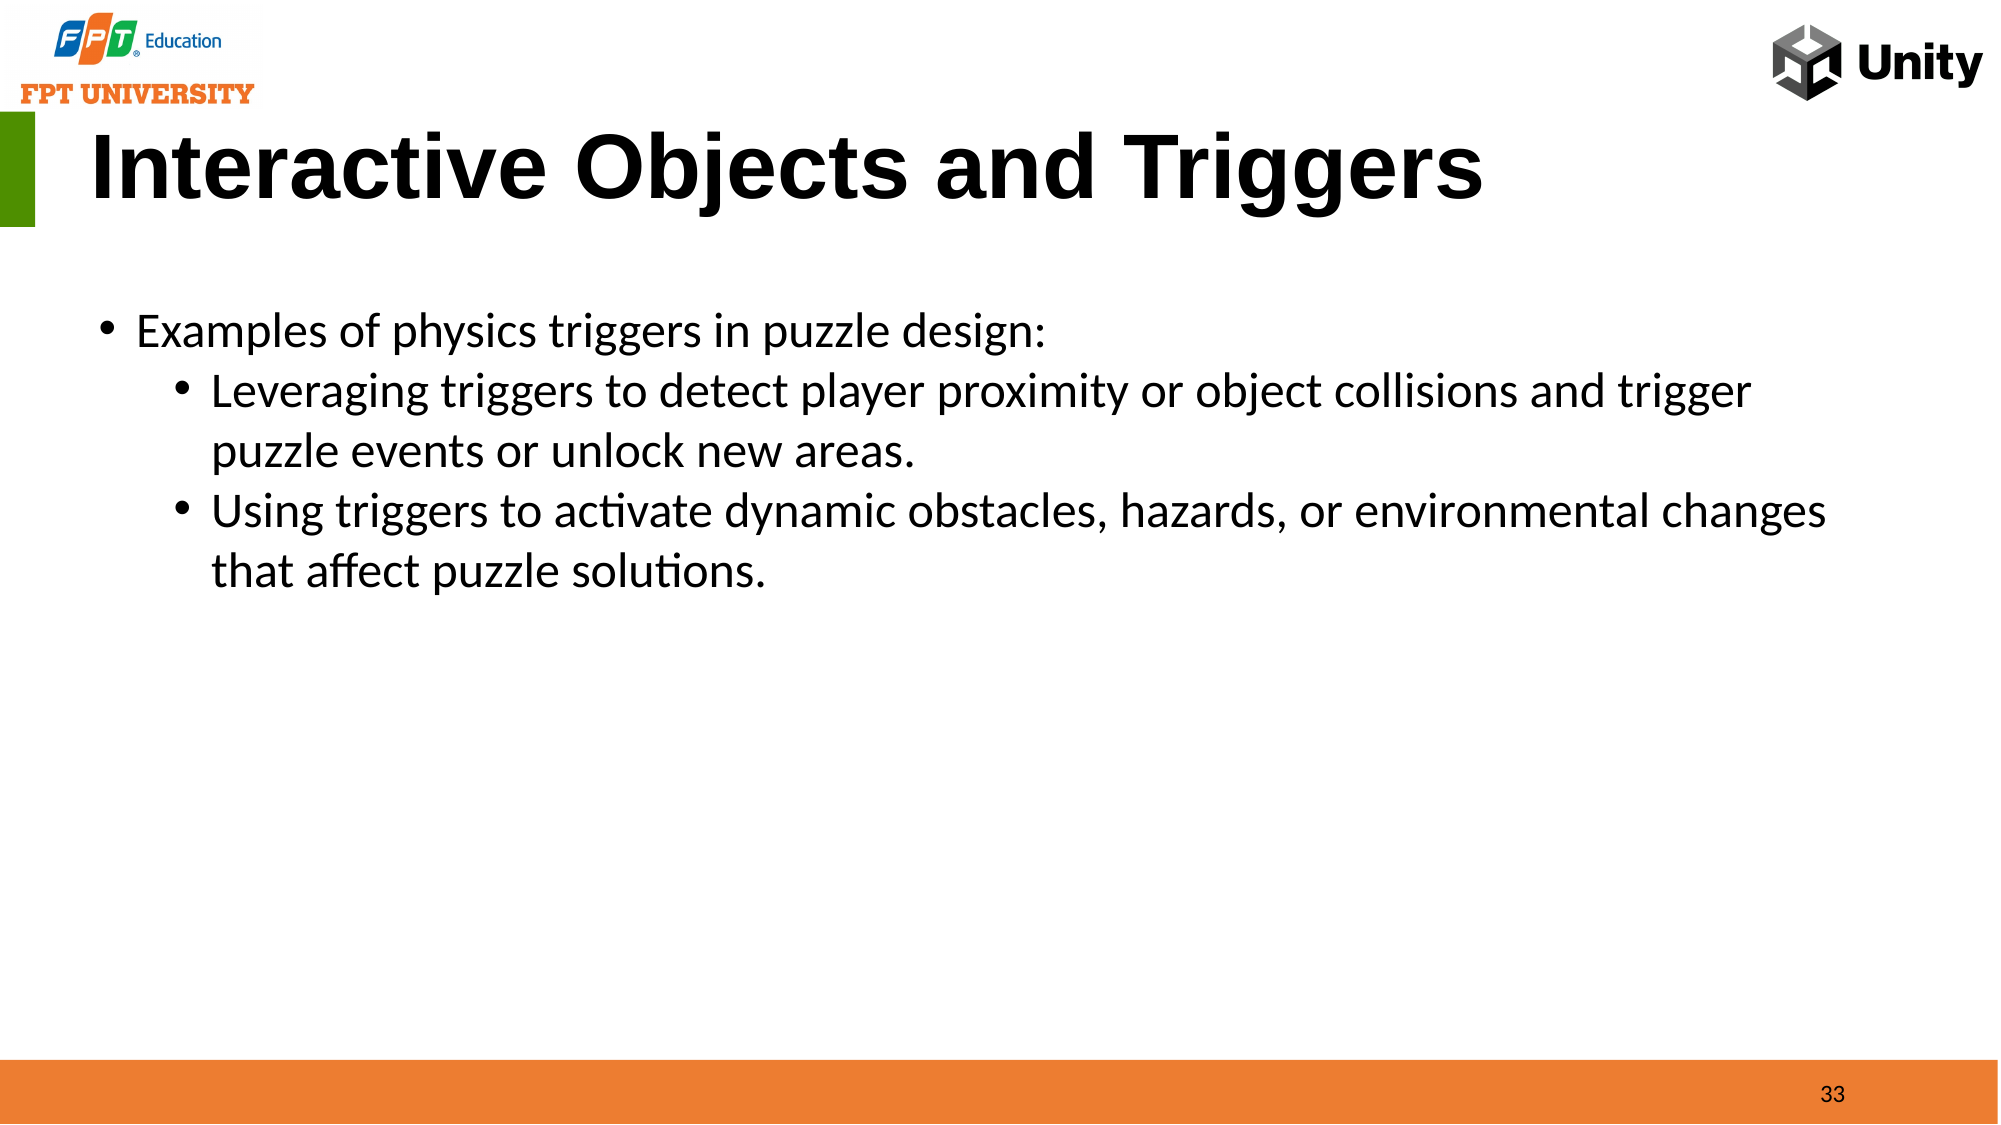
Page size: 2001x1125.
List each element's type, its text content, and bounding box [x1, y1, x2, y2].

title Interactive Objects and Triggers [37, 111, 1975, 227]
picture [1765, 0, 1992, 126]
text_box Examples of physics triggers in puzzle design: Leveraging triggers to detect player proximity or object collisions and trigger puzzle events or unlock new areas. Using triggers to activate dynamic obstacles, hazards, or environmental changes that affect puzzle solutions. [83, 289, 1884, 1001]
picture [4, 4, 263, 109]
slide_number 33 [1412, 1063, 1861, 1122]
